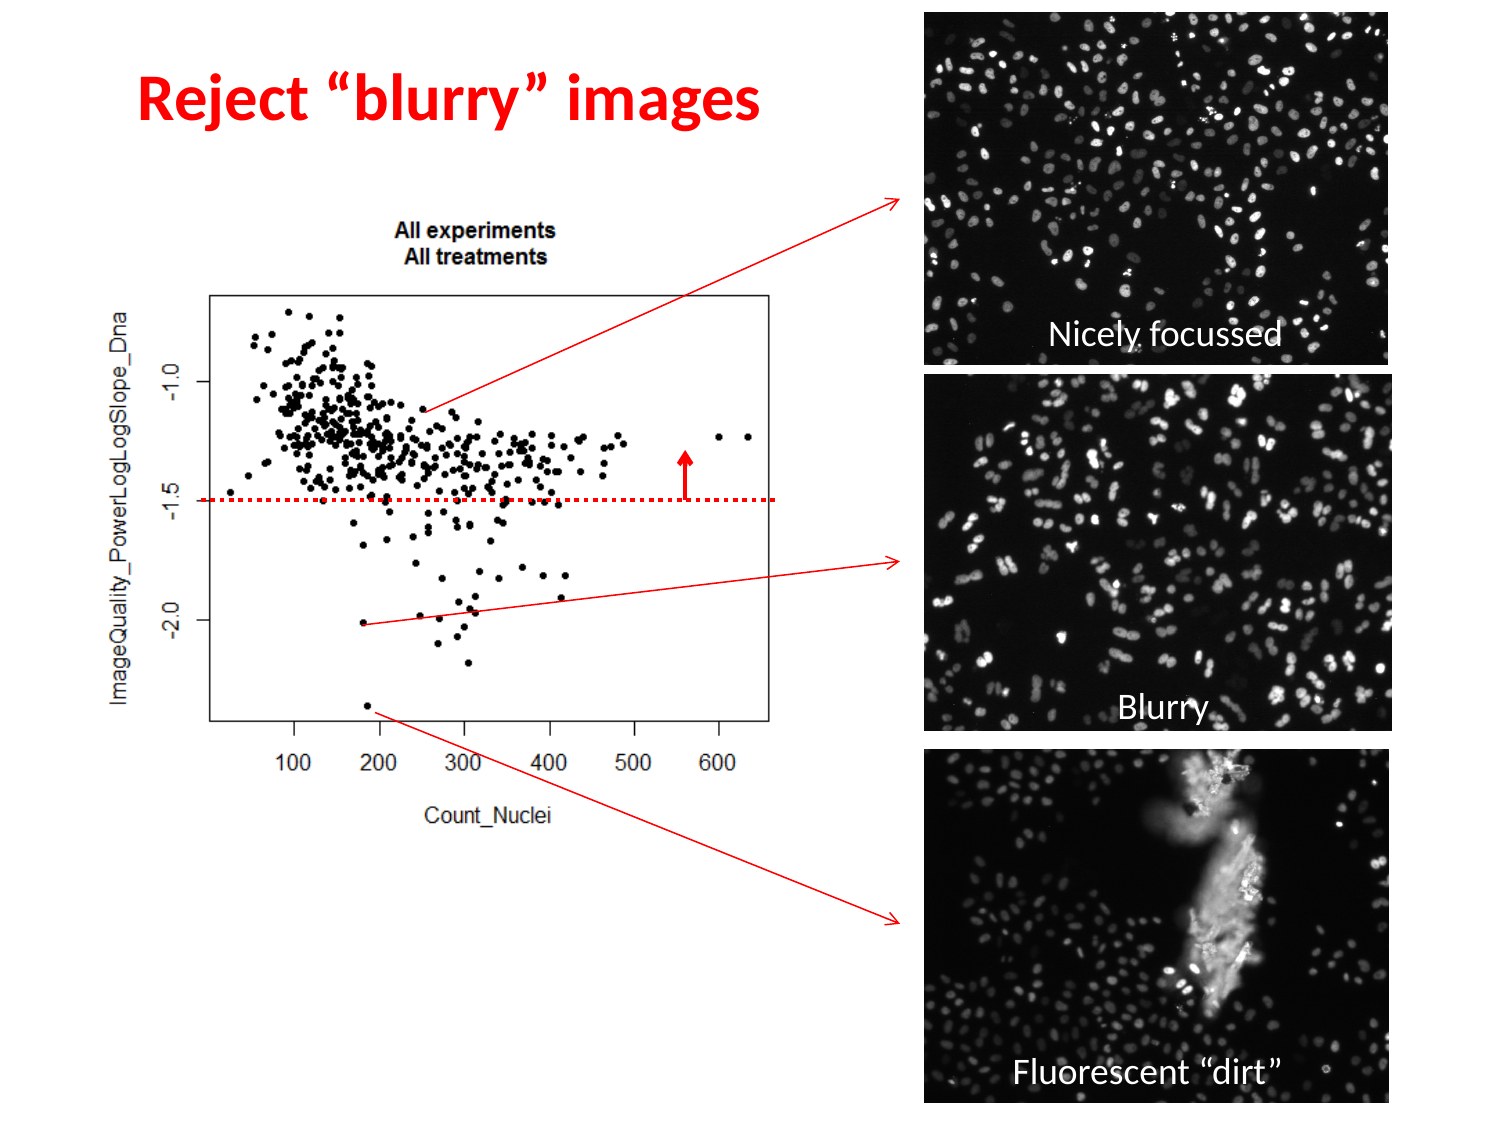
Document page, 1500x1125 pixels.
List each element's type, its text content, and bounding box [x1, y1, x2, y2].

picture [74, 187, 424, 937]
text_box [374, 744, 1389, 1104]
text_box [424, 12, 1388, 413]
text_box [462, 187, 513, 763]
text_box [516, 374, 1392, 736]
title Reject “blurry” images [75, 0, 825, 185]
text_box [362, 374, 457, 736]
